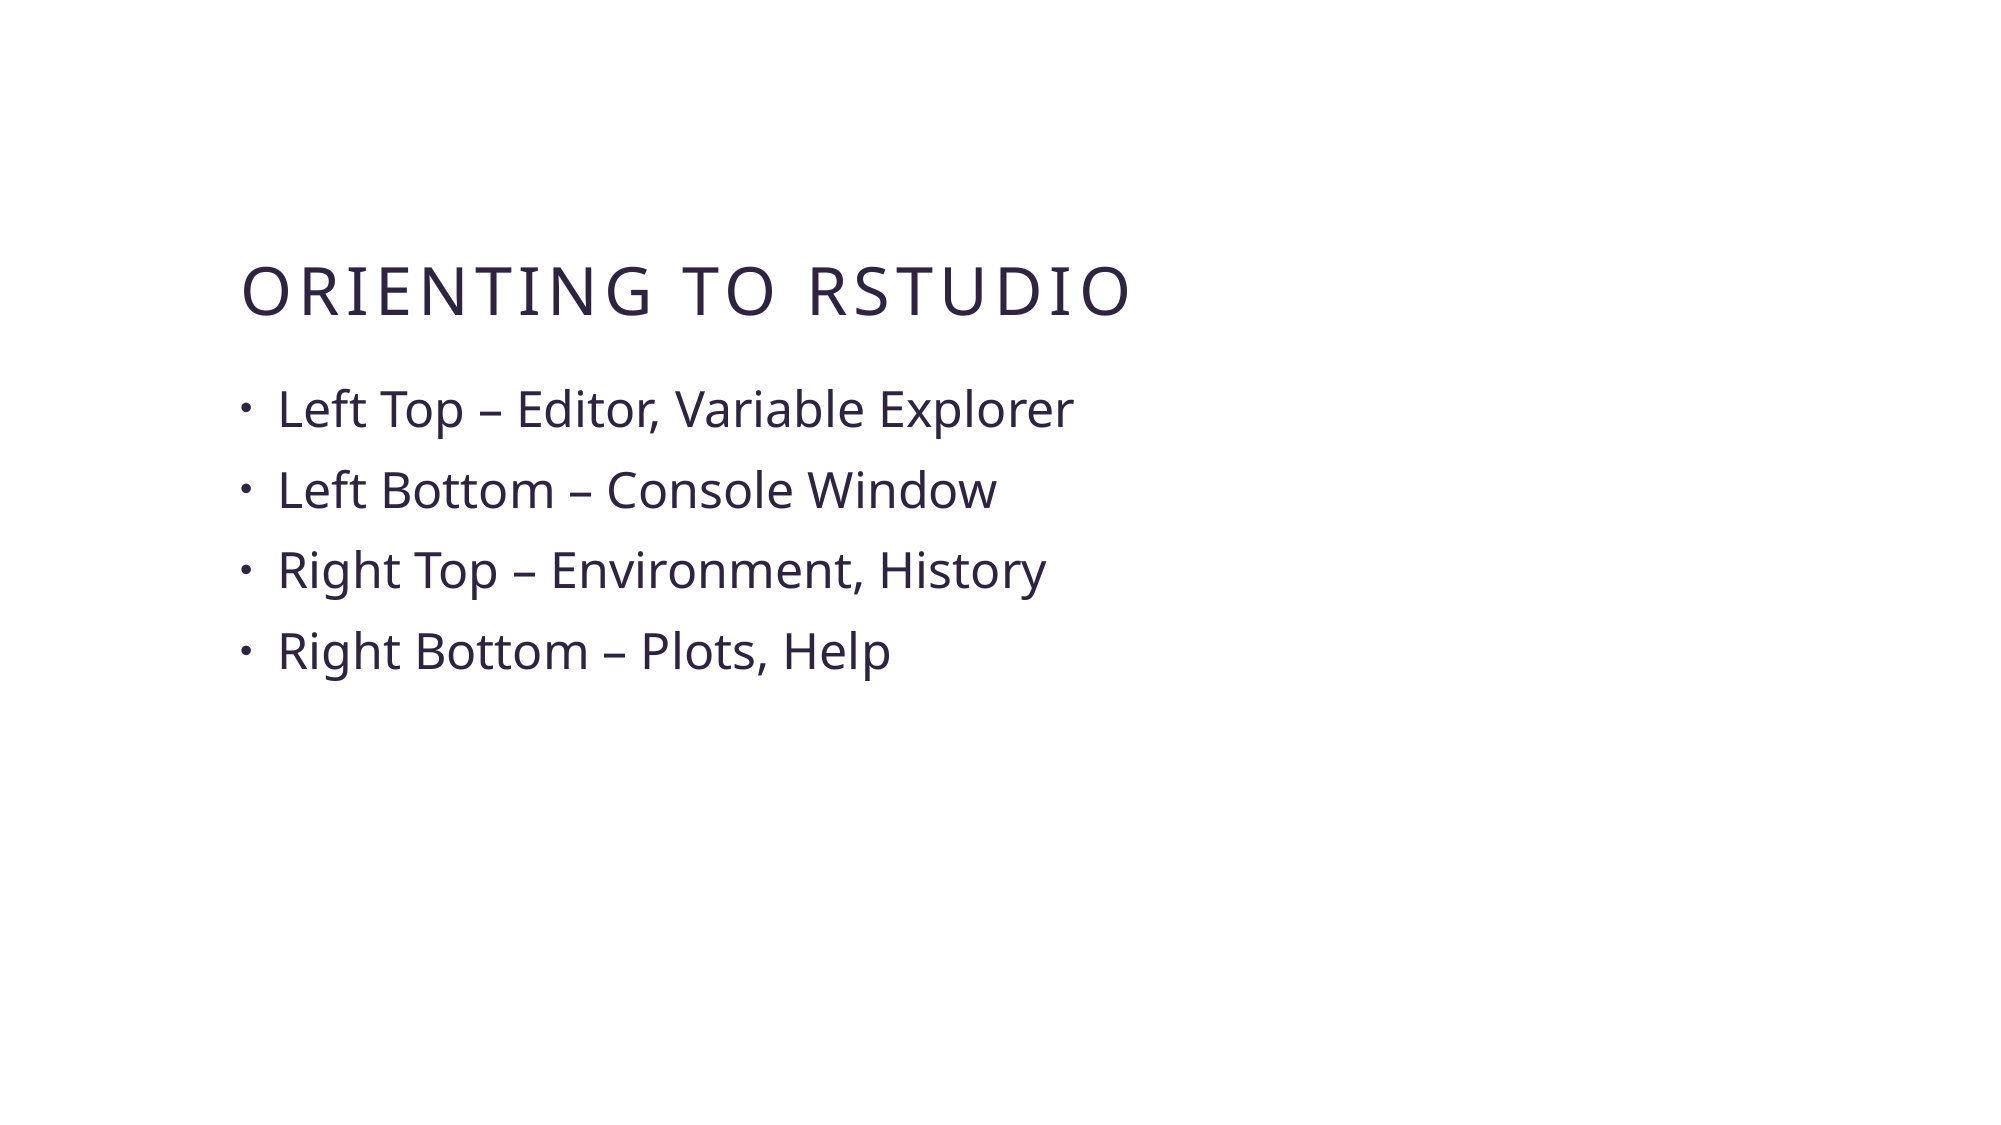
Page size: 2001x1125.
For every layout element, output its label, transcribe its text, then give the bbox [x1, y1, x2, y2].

list Left Top – Editor, Variable Explorer Left Bottom – Console Window Right Top – Environment, History Right Bottom – Plots, Help [225, 369, 1782, 1013]
title Orienting to RStudio [225, 112, 1782, 338]
